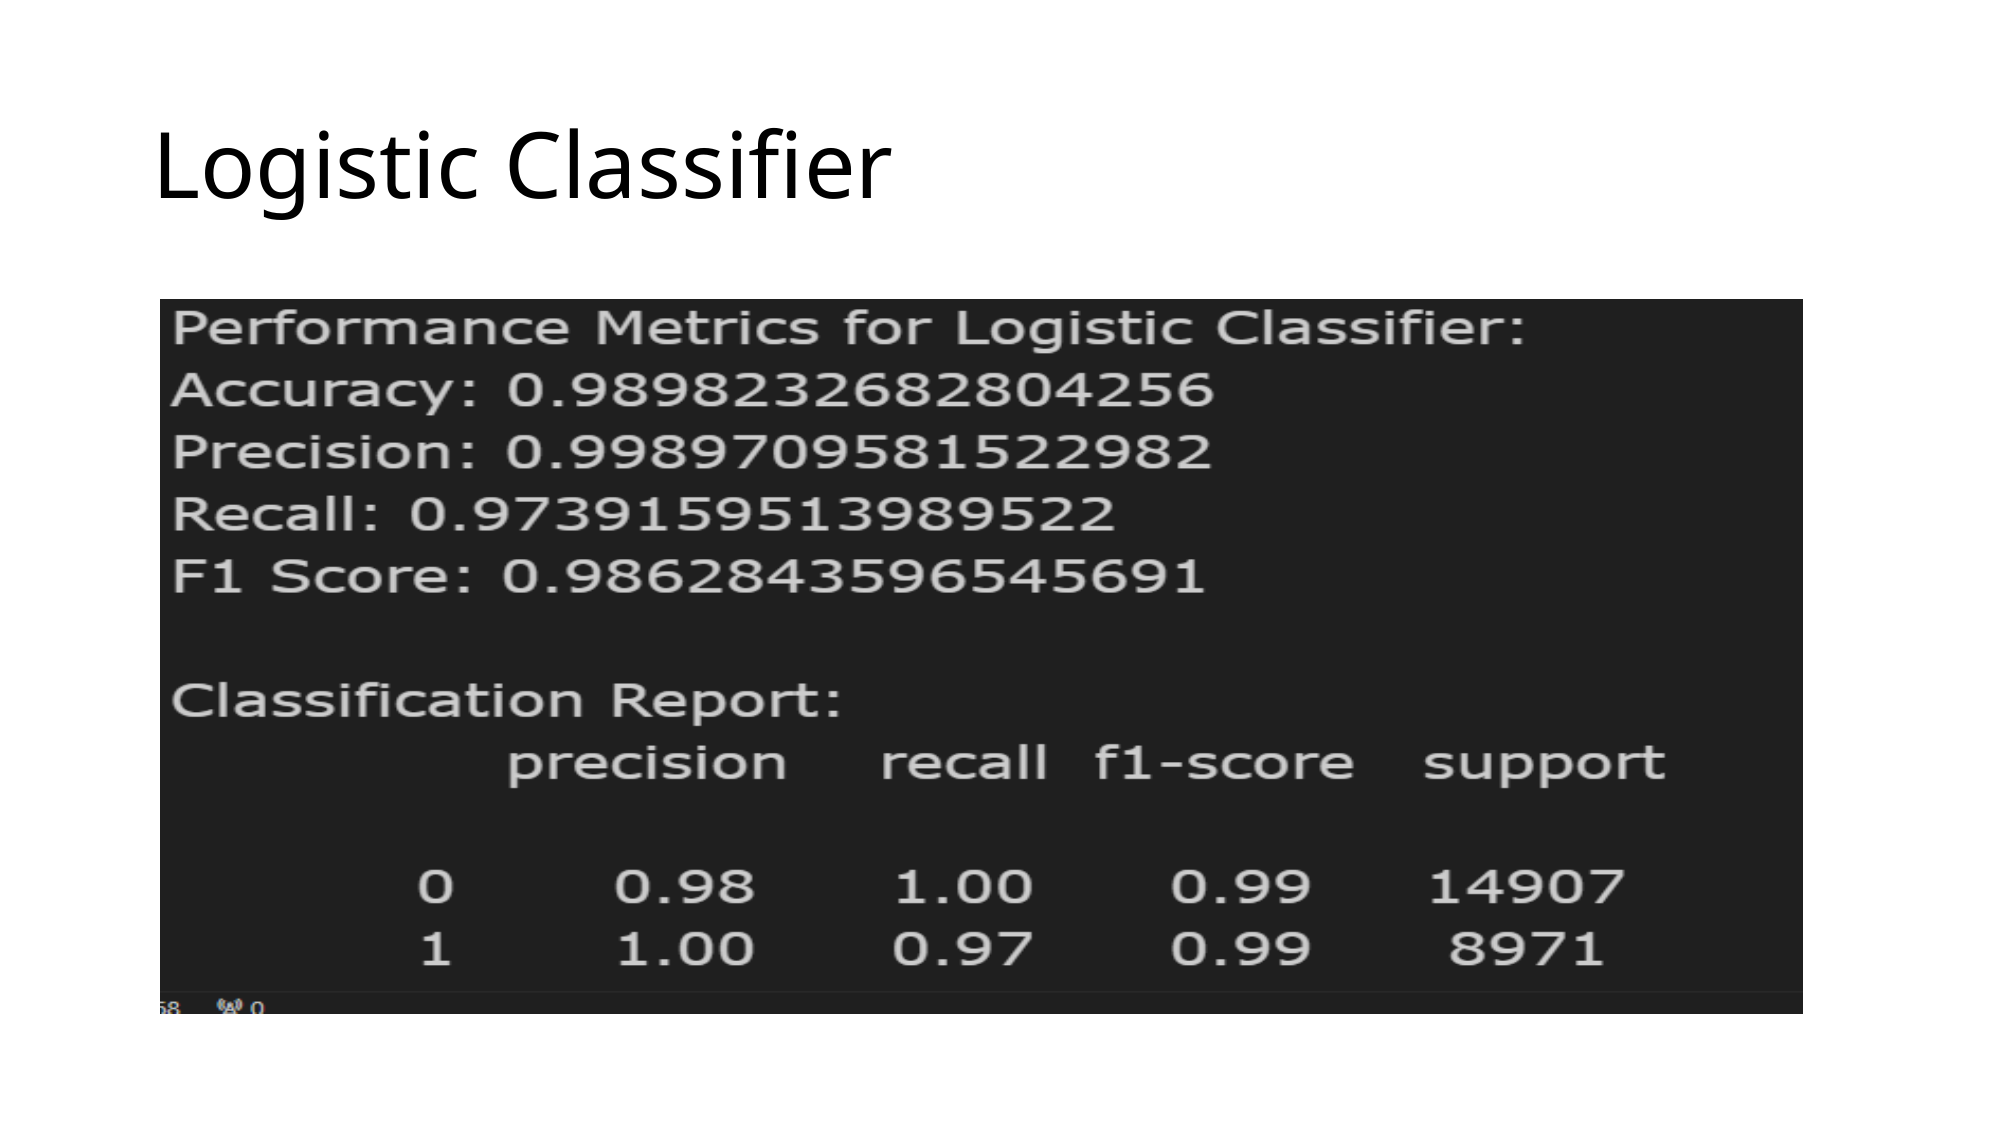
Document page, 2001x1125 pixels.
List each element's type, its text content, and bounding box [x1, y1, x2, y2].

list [159, 298, 1804, 1014]
title Logistic Classifier [137, 59, 1863, 278]
